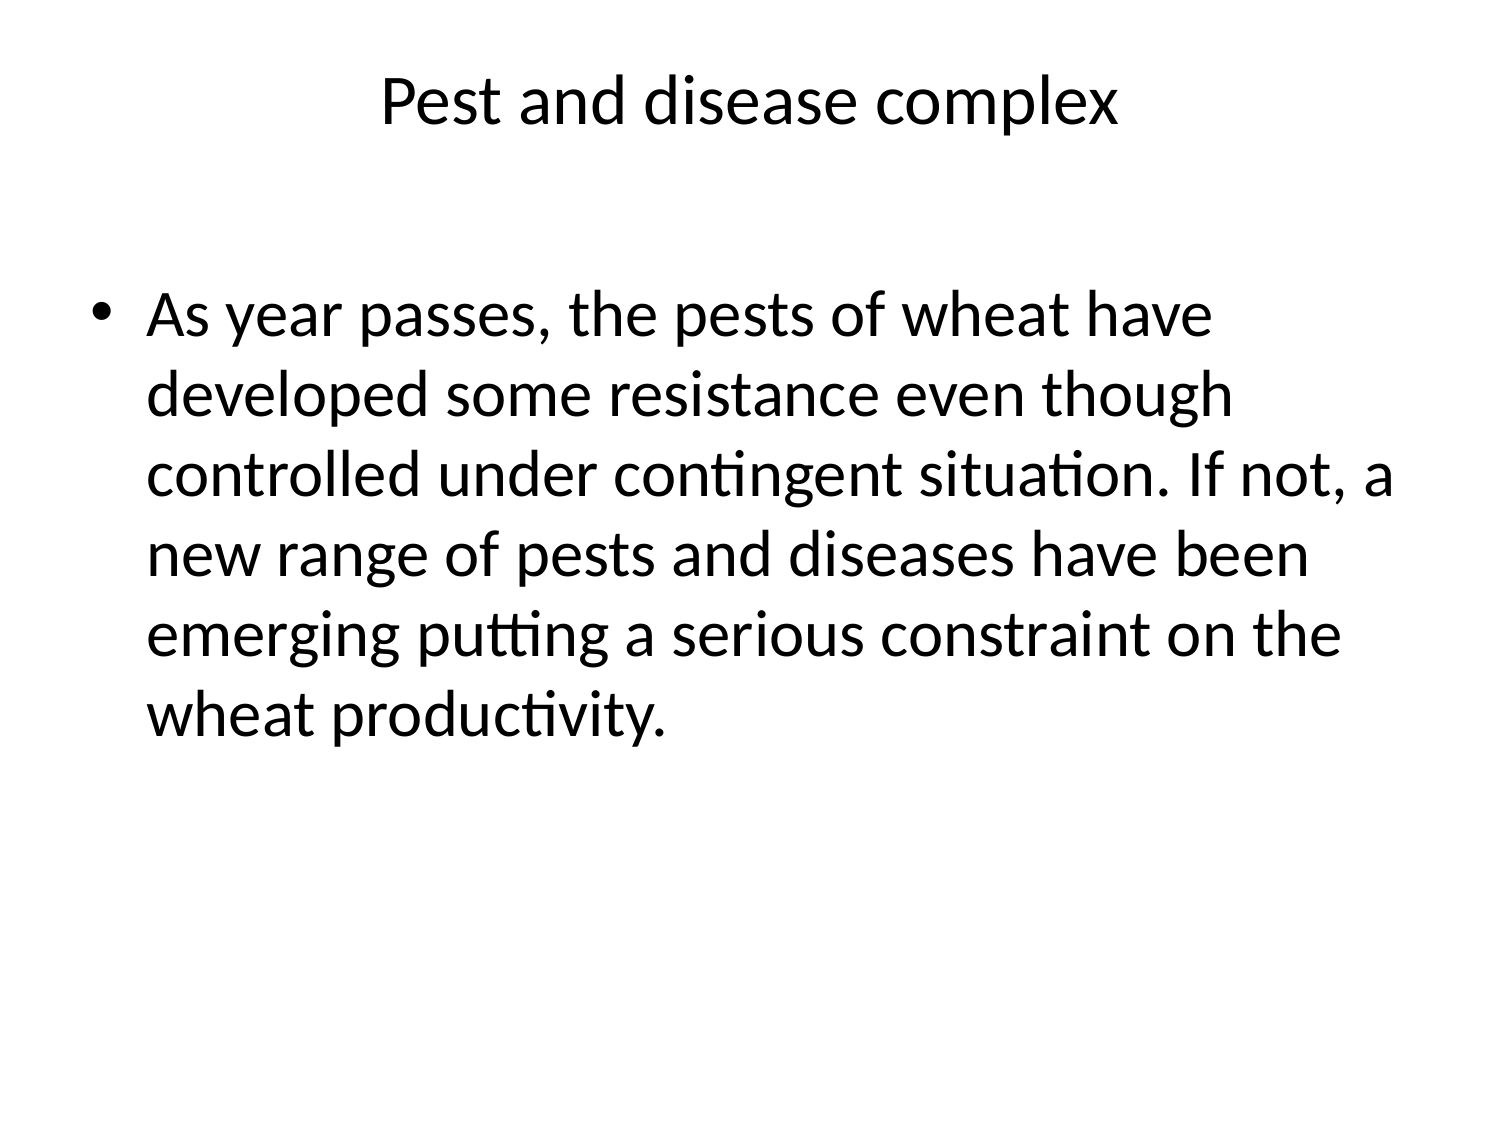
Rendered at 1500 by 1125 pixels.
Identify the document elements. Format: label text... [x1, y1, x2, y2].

title Pest and disease complex [75, 45, 1425, 233]
list As year passes, the pests of wheat have developed some resistance even though controlled under contingent situation. If not, a new range of pests and diseases have been emerging putting a serious constraint on the wheat productivity. [75, 262, 1425, 1005]
